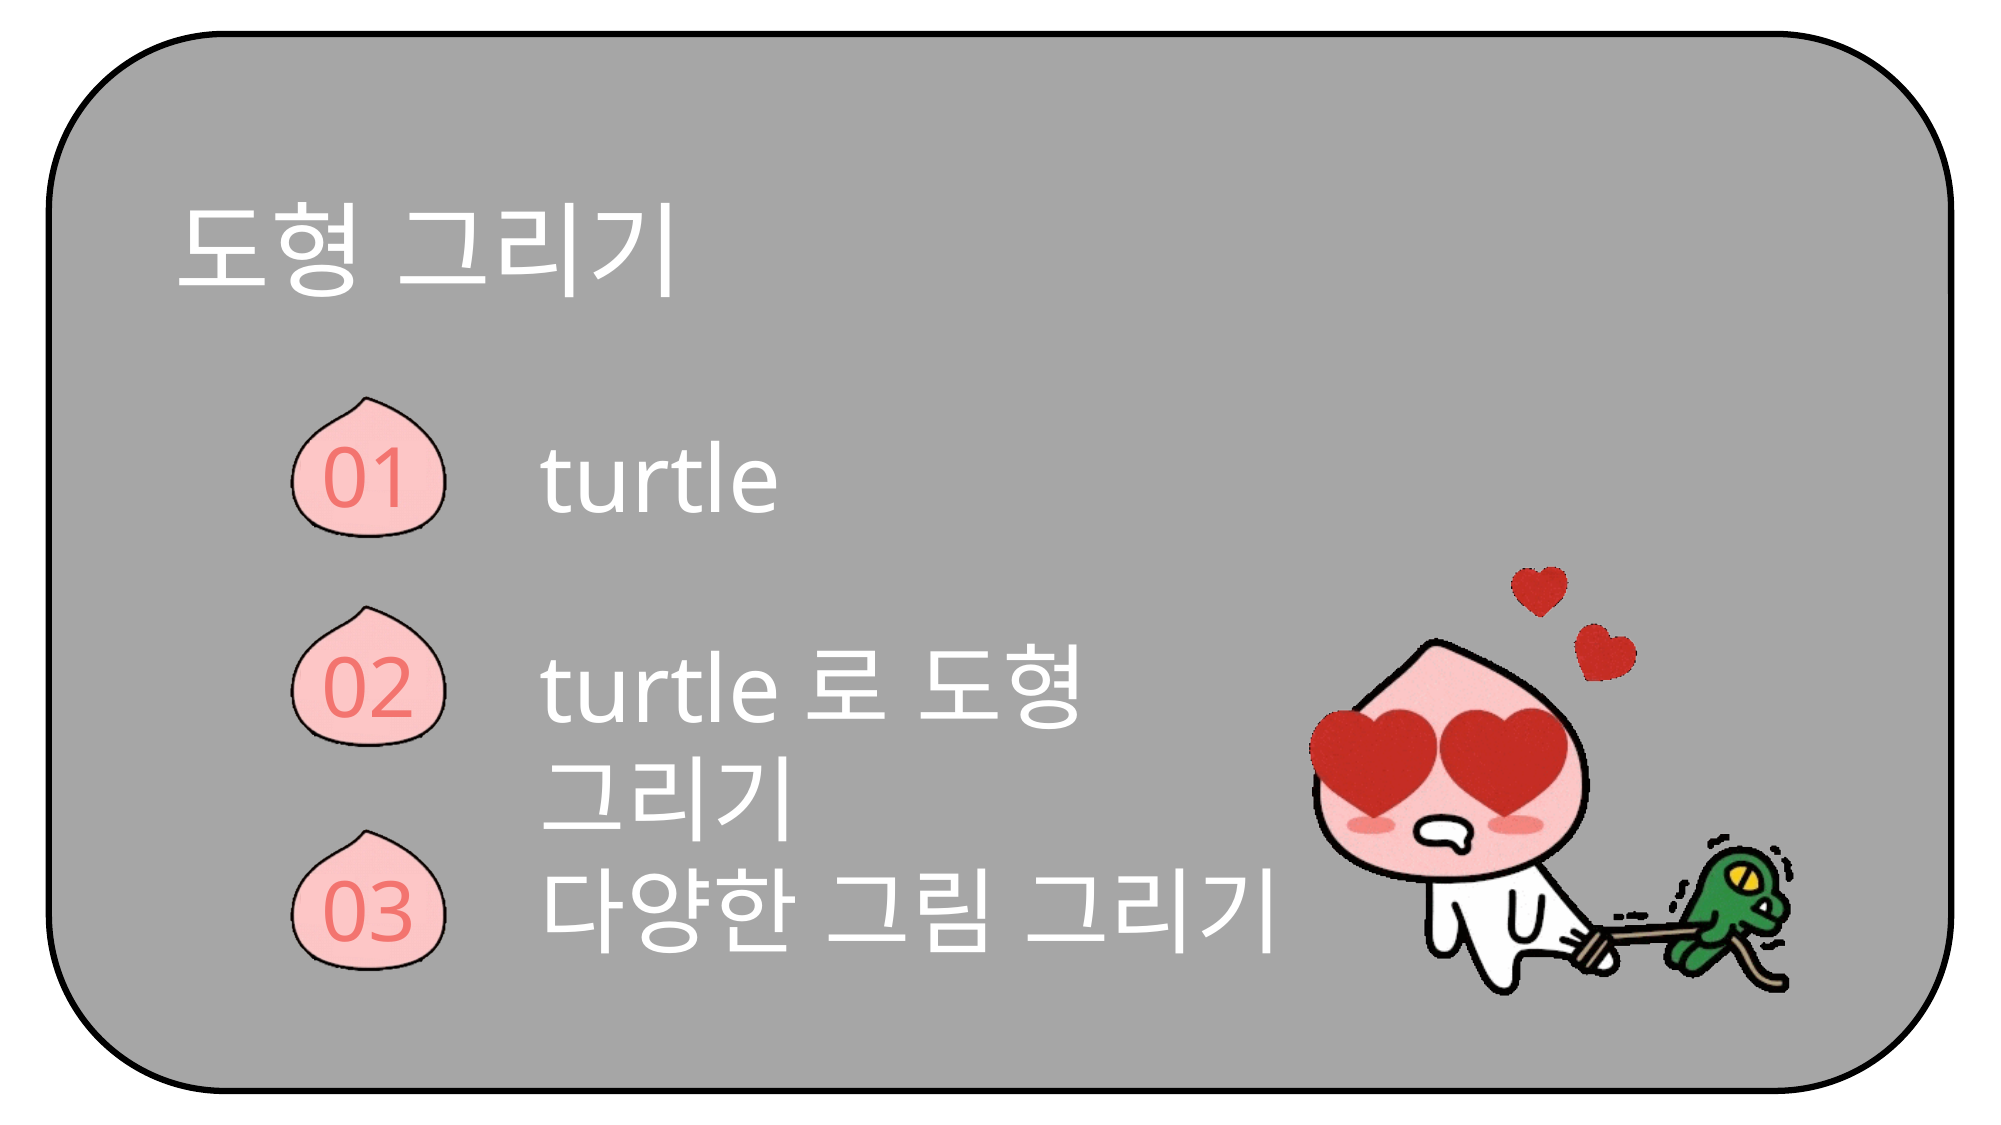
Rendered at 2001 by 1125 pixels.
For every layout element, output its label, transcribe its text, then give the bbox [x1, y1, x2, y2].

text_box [280, 823, 1292, 974]
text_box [280, 599, 1292, 750]
text_box 도형 그리기 [159, 177, 1002, 318]
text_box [280, 390, 1355, 541]
picture [1292, 514, 1804, 1027]
text_box [47, 32, 1953, 1093]
